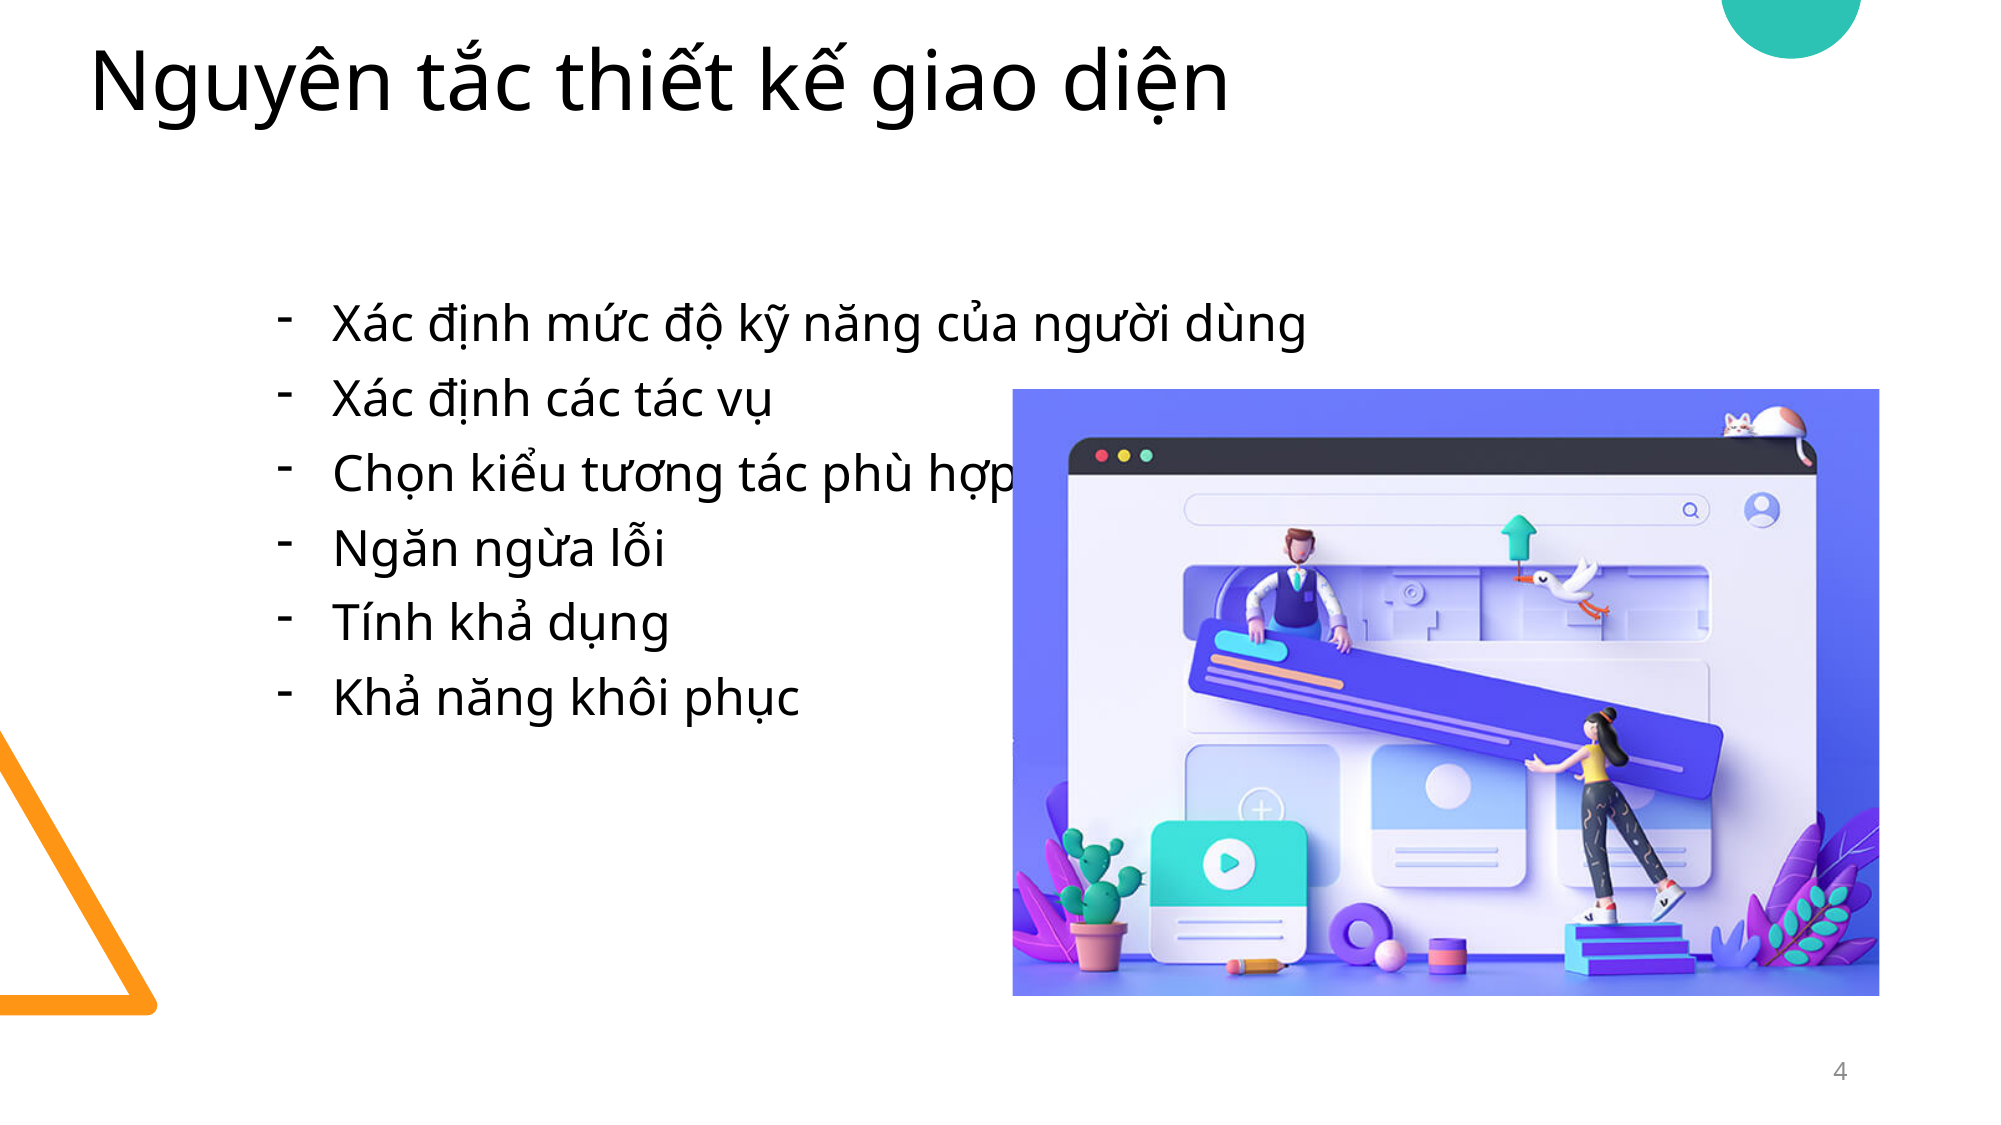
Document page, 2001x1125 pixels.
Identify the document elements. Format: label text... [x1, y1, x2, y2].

slide_number 4 [1412, 1042, 1863, 1103]
picture [1012, 389, 1880, 996]
title Nguyên tắc thiết kế giao diện [73, 0, 1728, 168]
text_box Xác định mức độ kỹ năng của người dùng Xác định các tác vụ Chọn kiểu tương tác phù hợp Ngăn ngừa lỗi Tính khả dụng Khả năng khôi phục [261, 208, 1692, 734]
